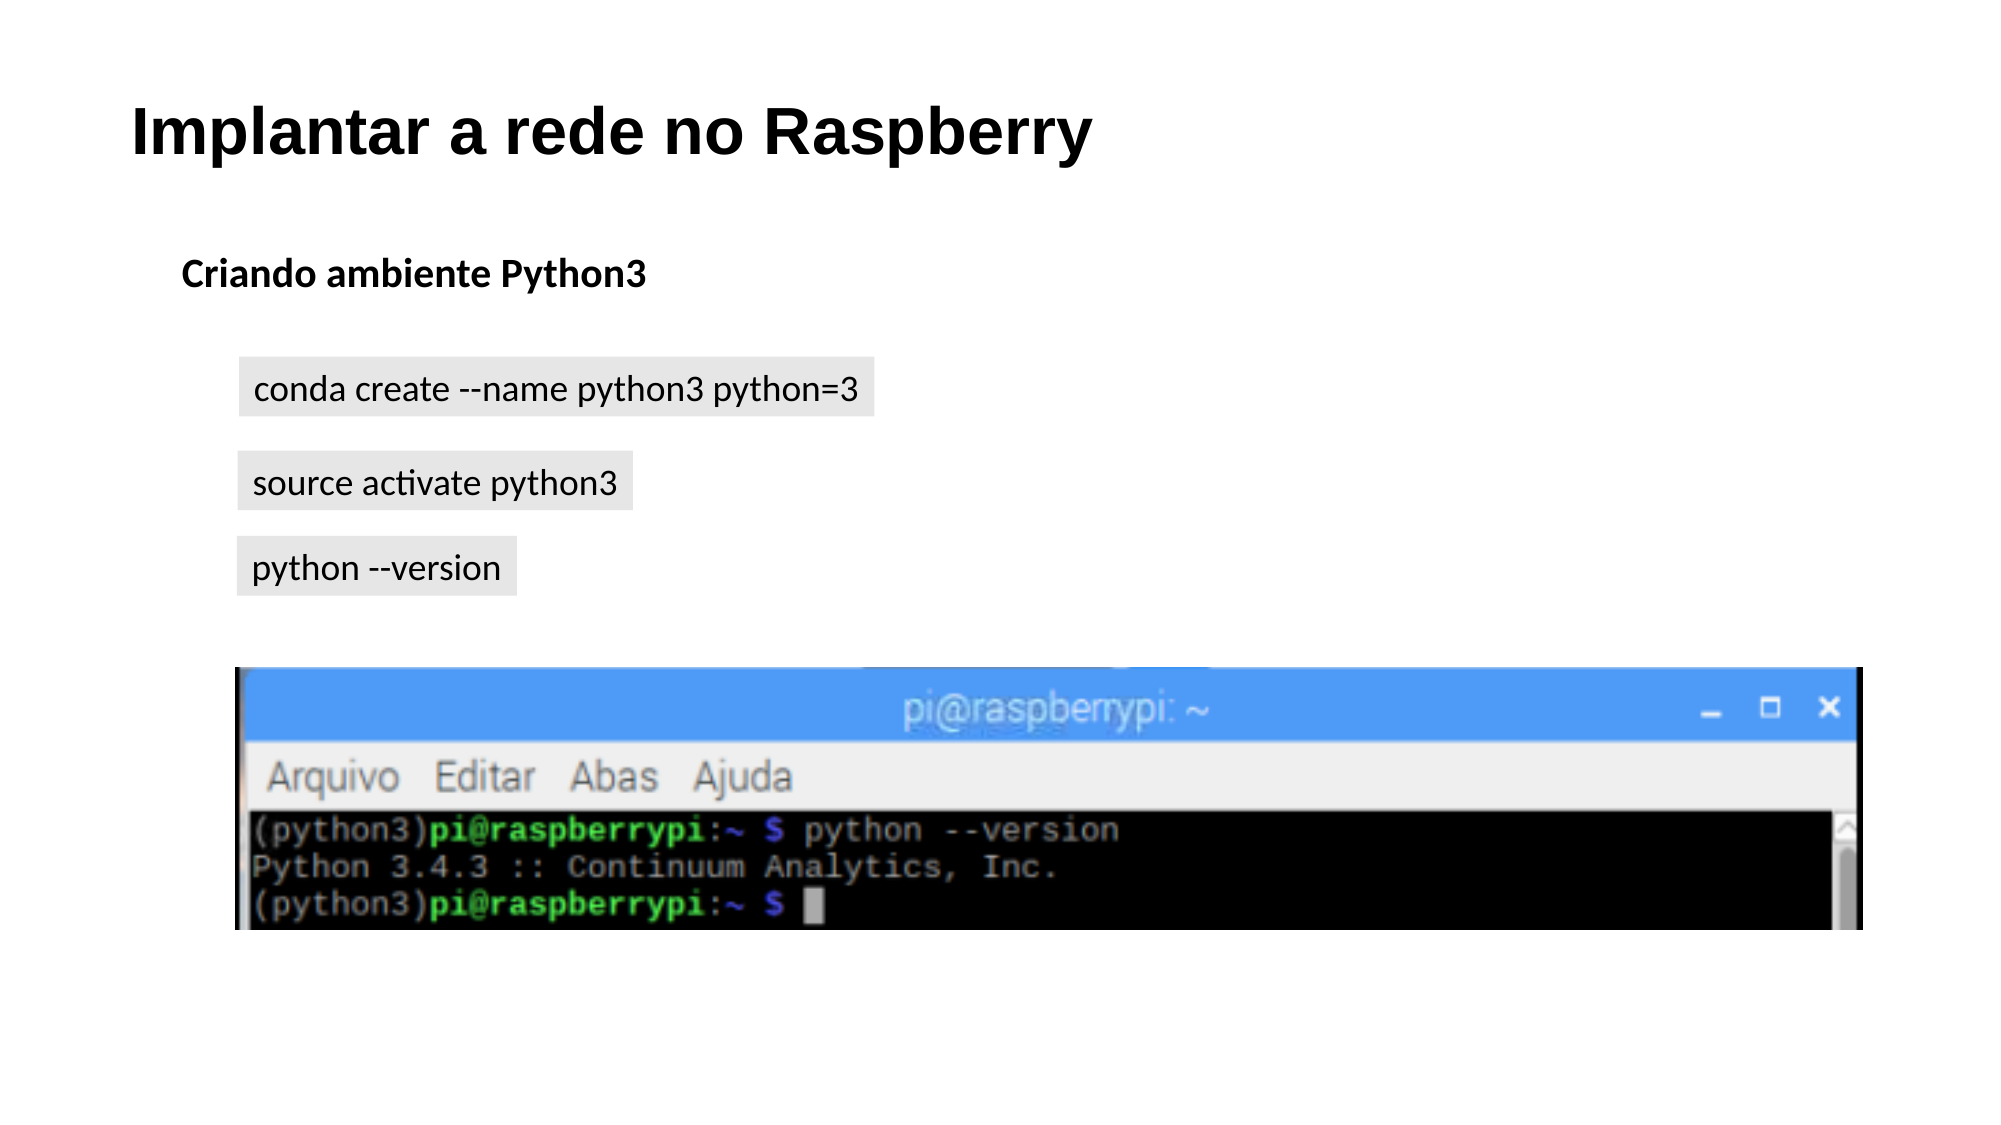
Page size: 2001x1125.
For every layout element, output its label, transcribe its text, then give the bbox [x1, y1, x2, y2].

text_box conda create --name python3 python=3 [239, 356, 875, 417]
text_box Criando ambiente Python3 [167, 238, 662, 304]
text_box Implantar a rede no Raspberry [116, 80, 1110, 176]
picture [235, 667, 1863, 930]
text_box source activate python3 [237, 450, 633, 511]
text_box python --version [236, 535, 517, 596]
